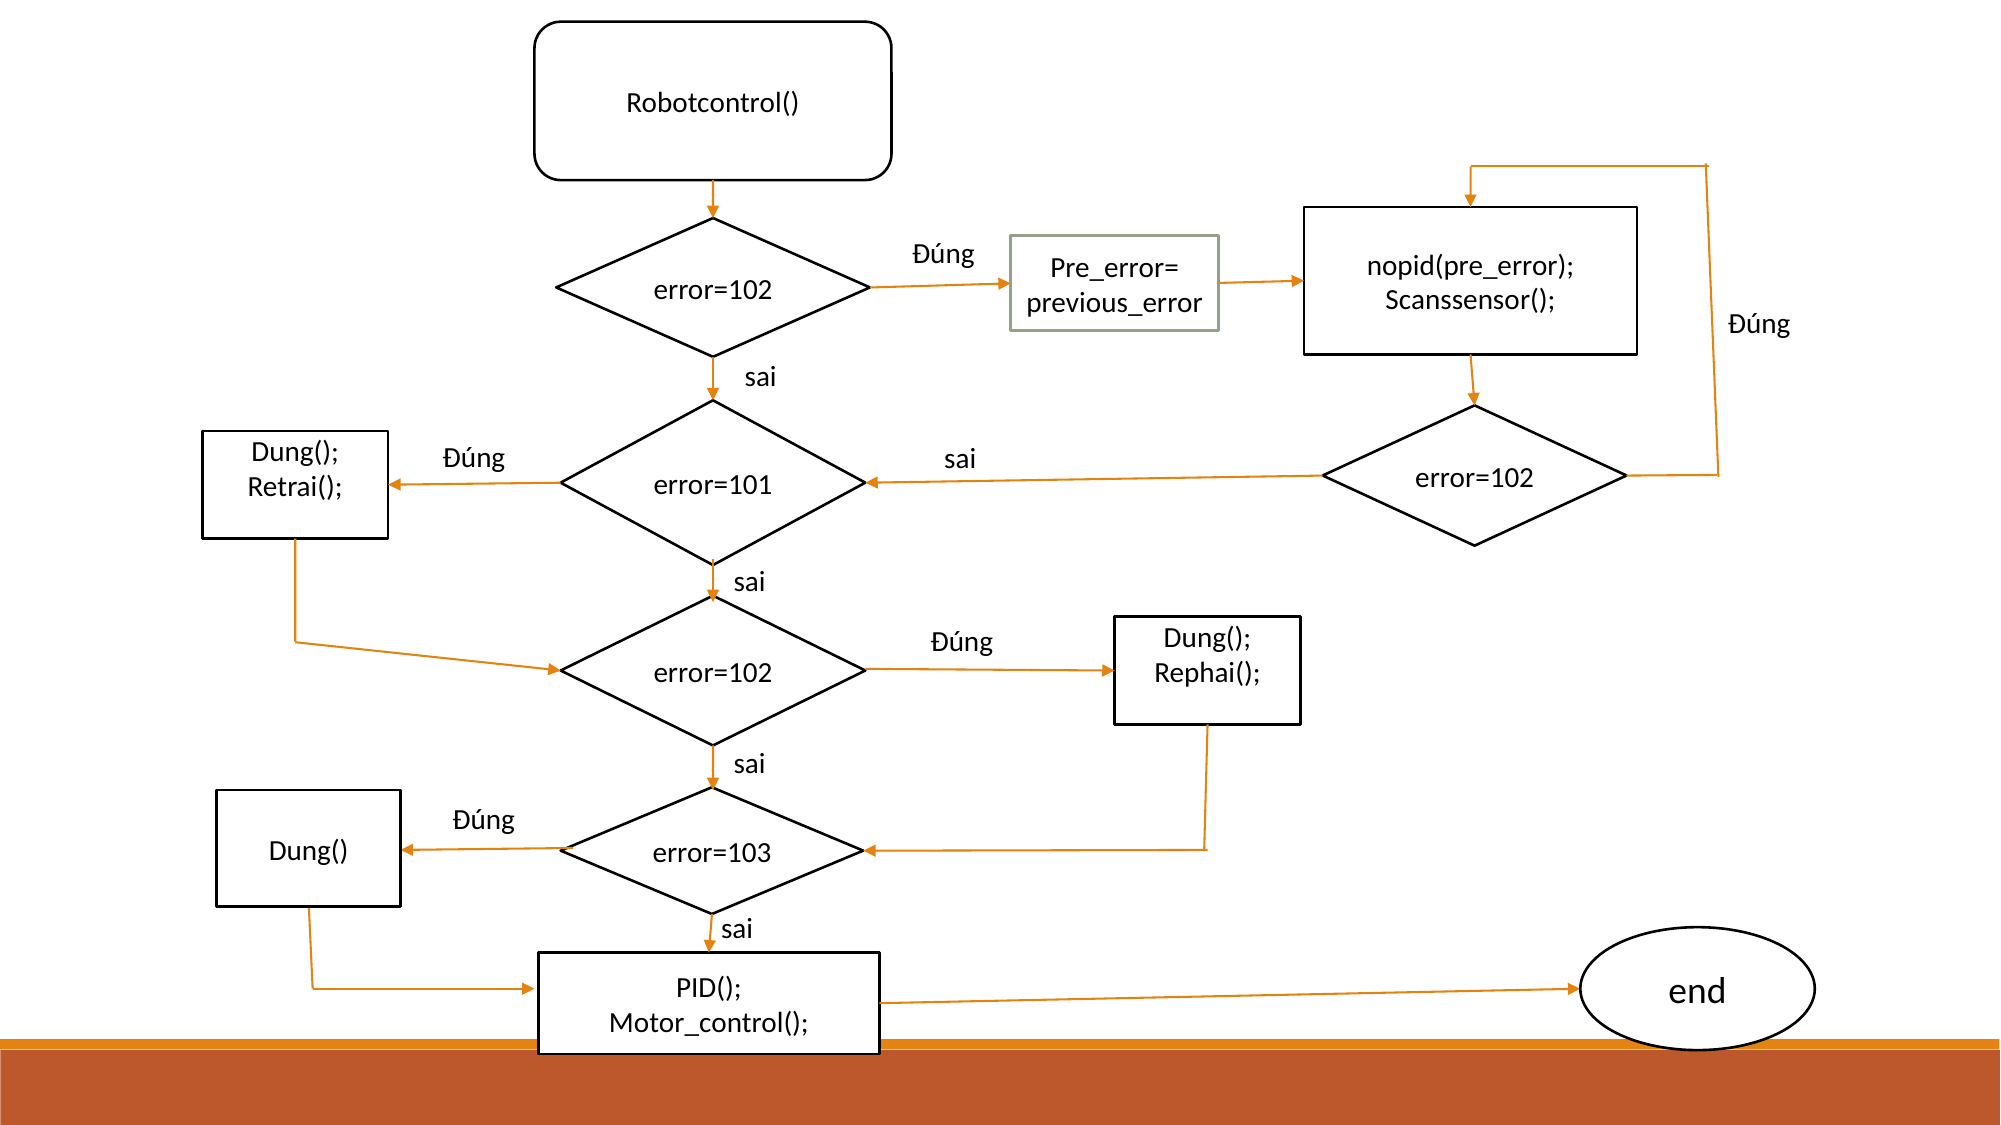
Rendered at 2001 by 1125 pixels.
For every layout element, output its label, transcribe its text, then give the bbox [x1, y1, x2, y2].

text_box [400, 847, 574, 851]
text_box error=102 [554, 218, 867, 358]
text_box nopid(pre_error); Scanssensor(); [1303, 206, 1638, 356]
text_box Robotcontrol() [533, 20, 893, 182]
text_box Đúng [915, 614, 1035, 665]
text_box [864, 475, 1324, 484]
text_box error=103 [573, 787, 863, 913]
text_box Dung(); Rephai(); [1113, 615, 1302, 726]
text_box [1705, 162, 1719, 478]
text_box Pre_error= previous_error [1009, 234, 1220, 332]
text_box Đúng [897, 226, 1016, 277]
text_box error=101 [564, 400, 862, 565]
text_box Đúng [427, 430, 547, 479]
text_box end [1579, 925, 1817, 1052]
text_box sai [729, 349, 849, 400]
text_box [294, 641, 562, 671]
text_box sai [706, 901, 825, 952]
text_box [387, 482, 562, 486]
text_box sai [718, 555, 837, 605]
text_box PID(); Motor_control(); [537, 951, 881, 1055]
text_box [1203, 723, 1209, 846]
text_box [708, 913, 713, 953]
text_box error=102 [1325, 407, 1627, 547]
text_box Đúng [1728, 296, 1844, 347]
text_box sai [718, 736, 837, 787]
text_box Dung(); Retrai(); [201, 430, 389, 540]
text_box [308, 905, 314, 990]
text_box sai [929, 432, 1048, 472]
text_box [869, 282, 1012, 288]
text_box error=102 [567, 596, 864, 746]
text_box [1217, 280, 1305, 284]
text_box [878, 988, 1581, 1004]
text_box Đúng [437, 792, 557, 843]
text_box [1470, 353, 1476, 406]
text_box Dung() [215, 789, 402, 908]
